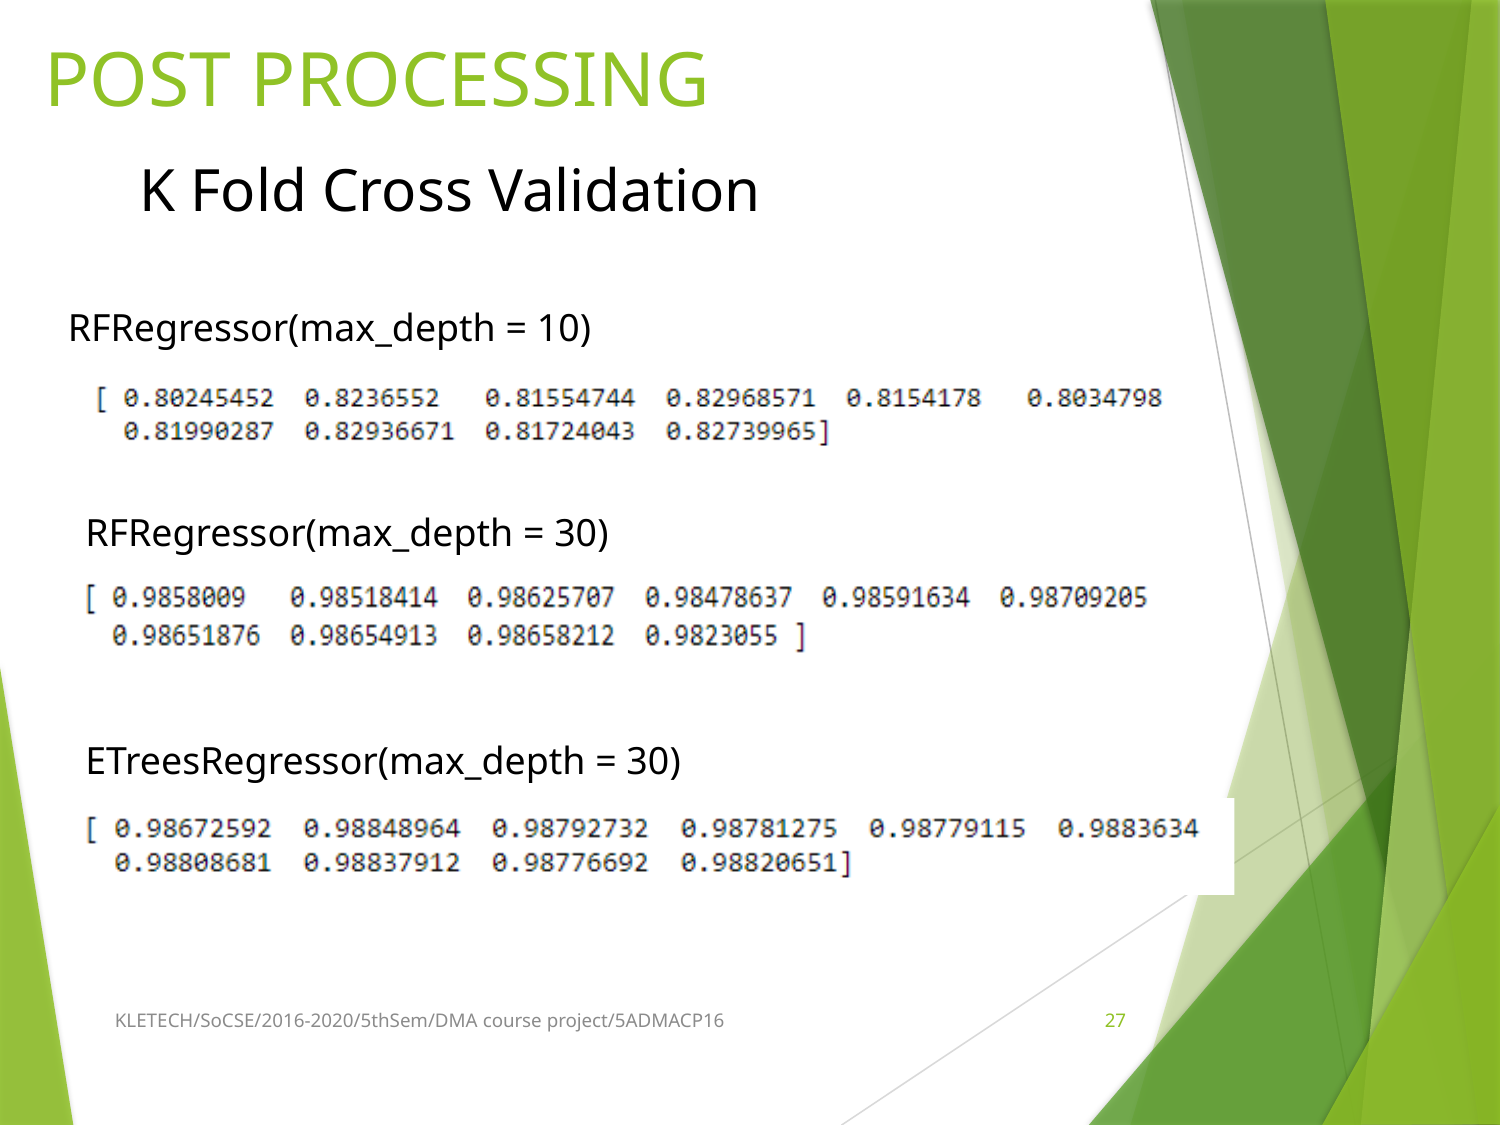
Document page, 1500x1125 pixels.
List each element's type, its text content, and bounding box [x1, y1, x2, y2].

text_box POST PROCESSING [29, 24, 1071, 133]
picture [69, 798, 1235, 896]
text_box RFRegressor(max_depth = 10) [53, 296, 1095, 357]
footer KLETECH/SoCSE/2016-2020/5thSem/DMA course project/5ADMACP16 [99, 991, 859, 1051]
slide_number 27 [1057, 991, 1142, 1051]
text_box RFRegressor(max_depth = 30) [70, 501, 1112, 562]
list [87, 371, 1205, 481]
picture [69, 565, 1187, 675]
text_box ETreesRegressor(max_depth = 30) [70, 729, 1112, 790]
text_box K Fold Cross Validation [124, 145, 976, 231]
